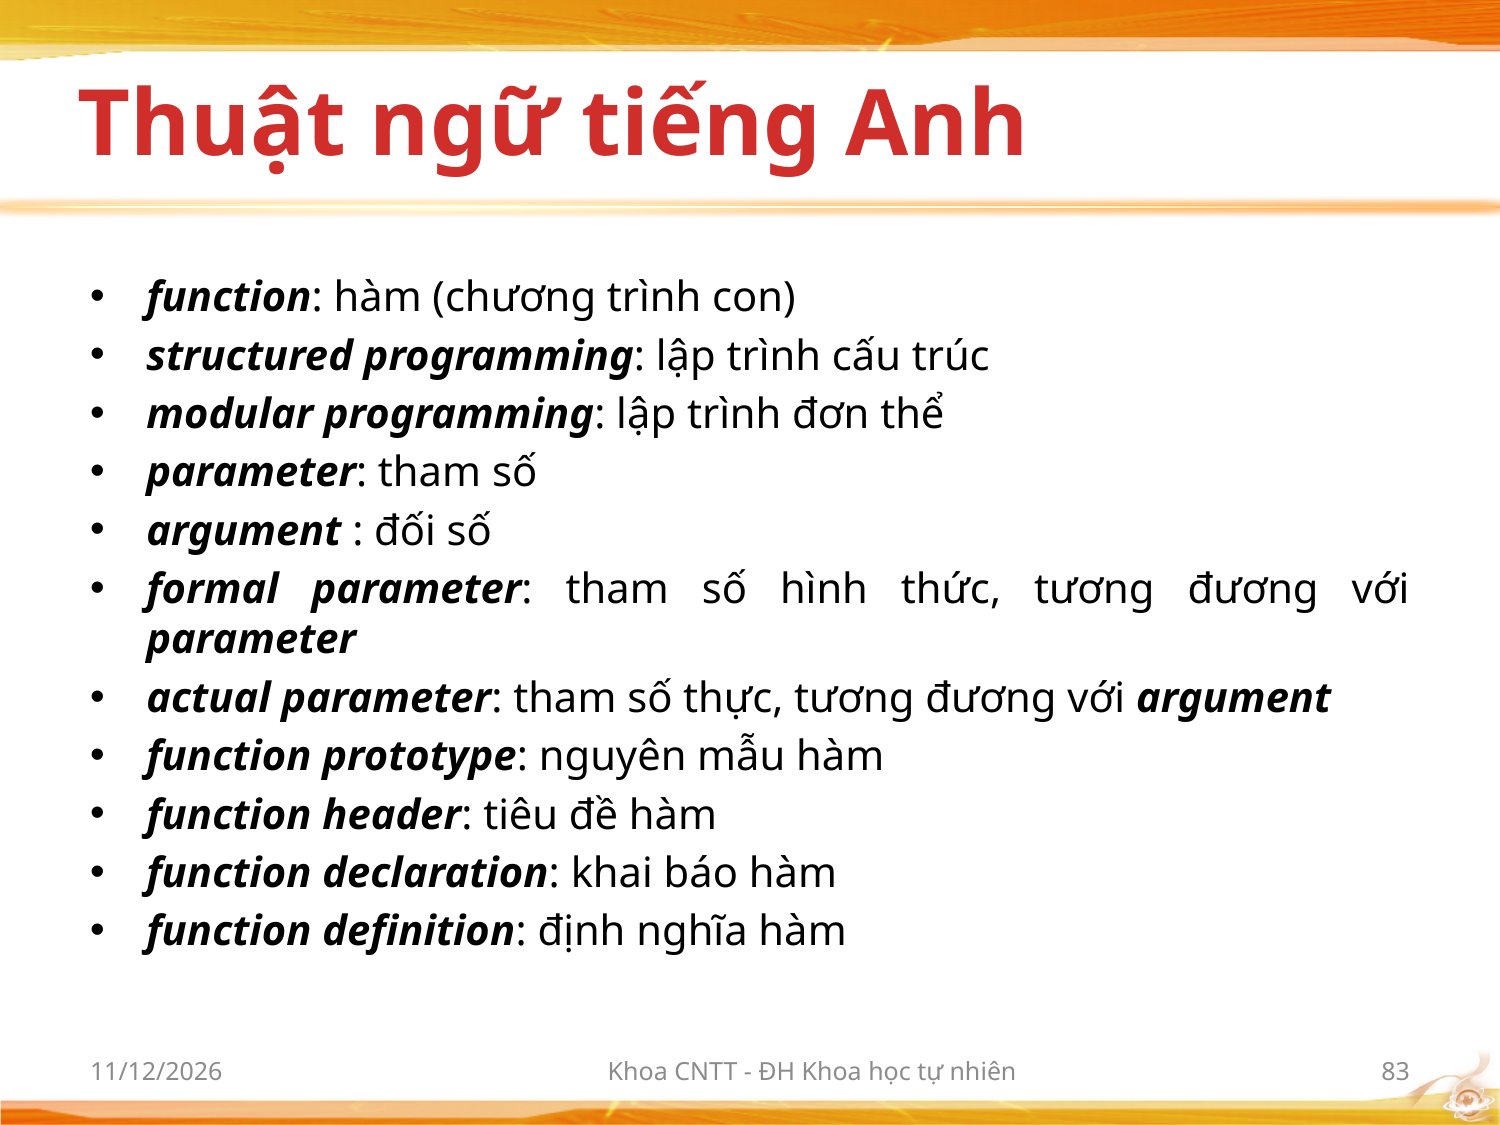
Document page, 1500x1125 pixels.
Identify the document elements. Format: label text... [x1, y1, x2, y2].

list function: hàm (chương trình con) structured programming: lập trình cấu trúc modular programming: lập trình đơn thể parameter: tham số argument : đối số formal parameter: tham số hình thức, tương đương với parameter actual parameter: tham số thực, tương đương với argument function prototype: nguyên mẫu hàm function header: tiêu đề hàm function declaration: khai báo hàm function definition: định nghĩa hàm [75, 262, 1425, 1005]
slide_number 83 [1337, 1042, 1425, 1103]
picture [0, 0, 1500, 63]
title Thuật ngữ tiếng Anh [62, 24, 1475, 213]
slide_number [75, 1042, 238, 1103]
picture [2, 1088, 1399, 1124]
footer Khoa CNTT - ĐH Khoa học tự nhiên [312, 1042, 1313, 1103]
